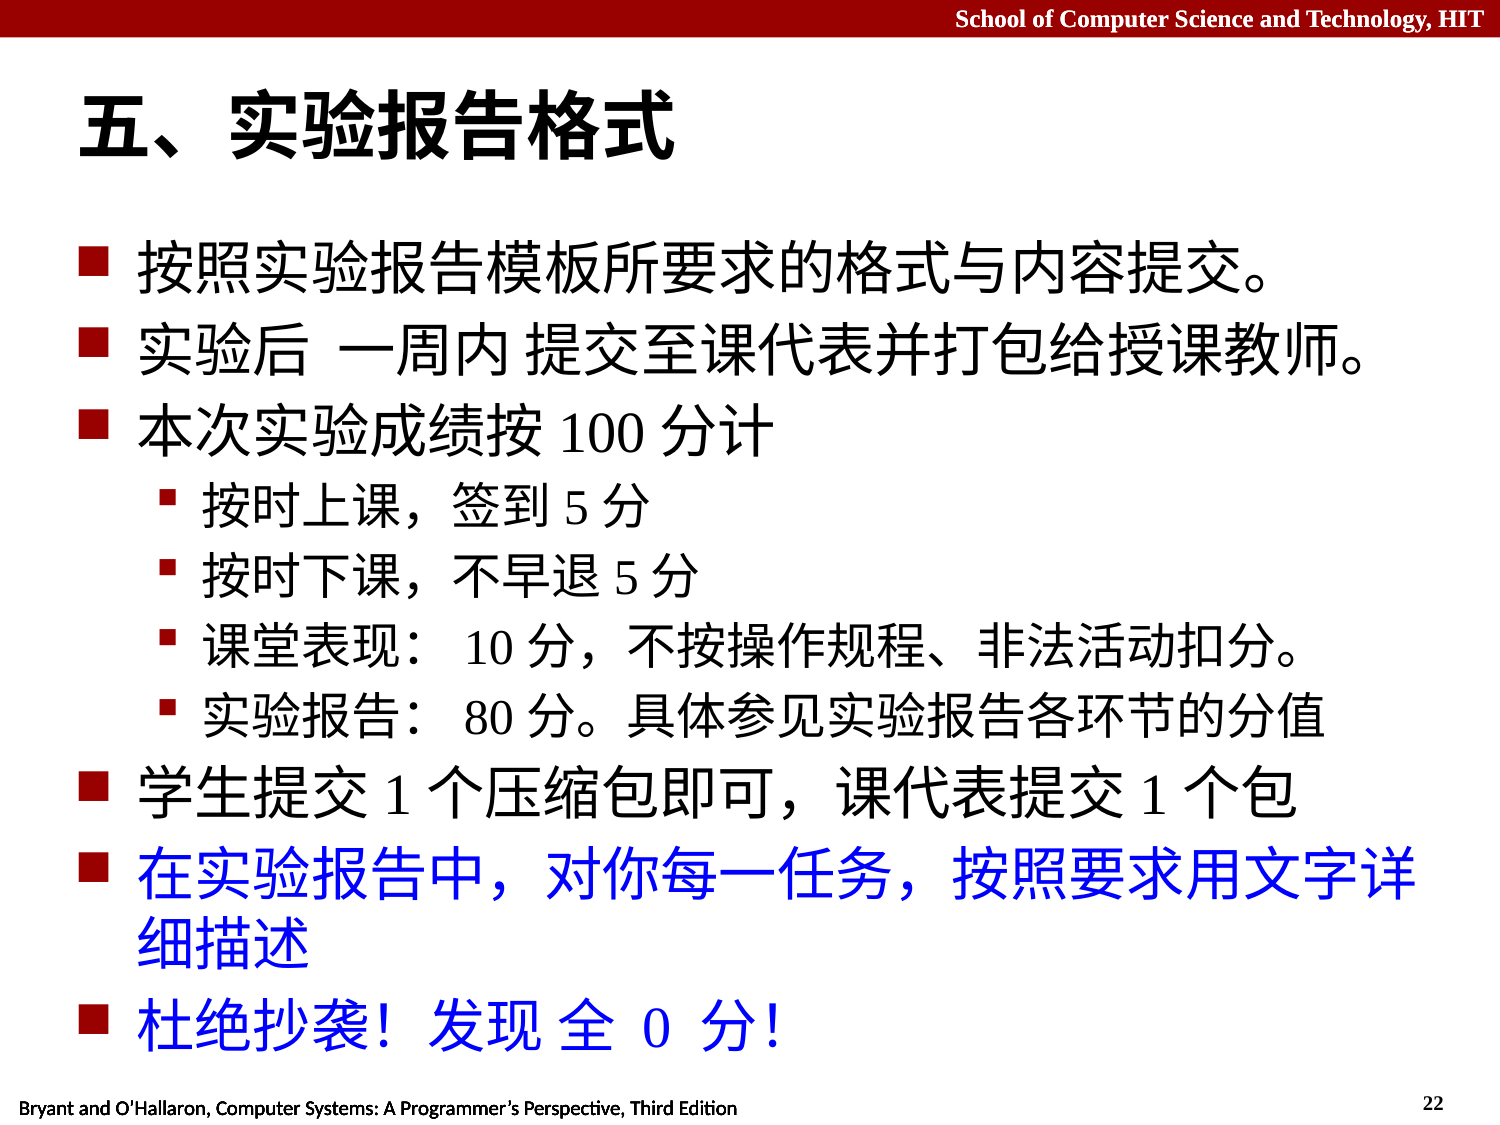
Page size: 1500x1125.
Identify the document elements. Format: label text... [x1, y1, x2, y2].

list 按照实验报告模板所要求的格式与内容提交。 实验后 一周内 提交至课代表并打包给授课教师。 本次实验成绩按100分计 按时上课，签到5分 按时下课，不早退5分 课堂表现：10分，不按操作规程、非法活动扣分。 实验报告：80分。具体参见实验报告各环节的分值 学生提交1个压缩包即可，课代表提交1个包 在实验报告中，对你每一任务，按照要求用文字详细描述 杜绝抄袭！发现 全 0 分！ [64, 223, 1476, 1088]
title 五、实验报告格式 [61, 60, 1488, 187]
